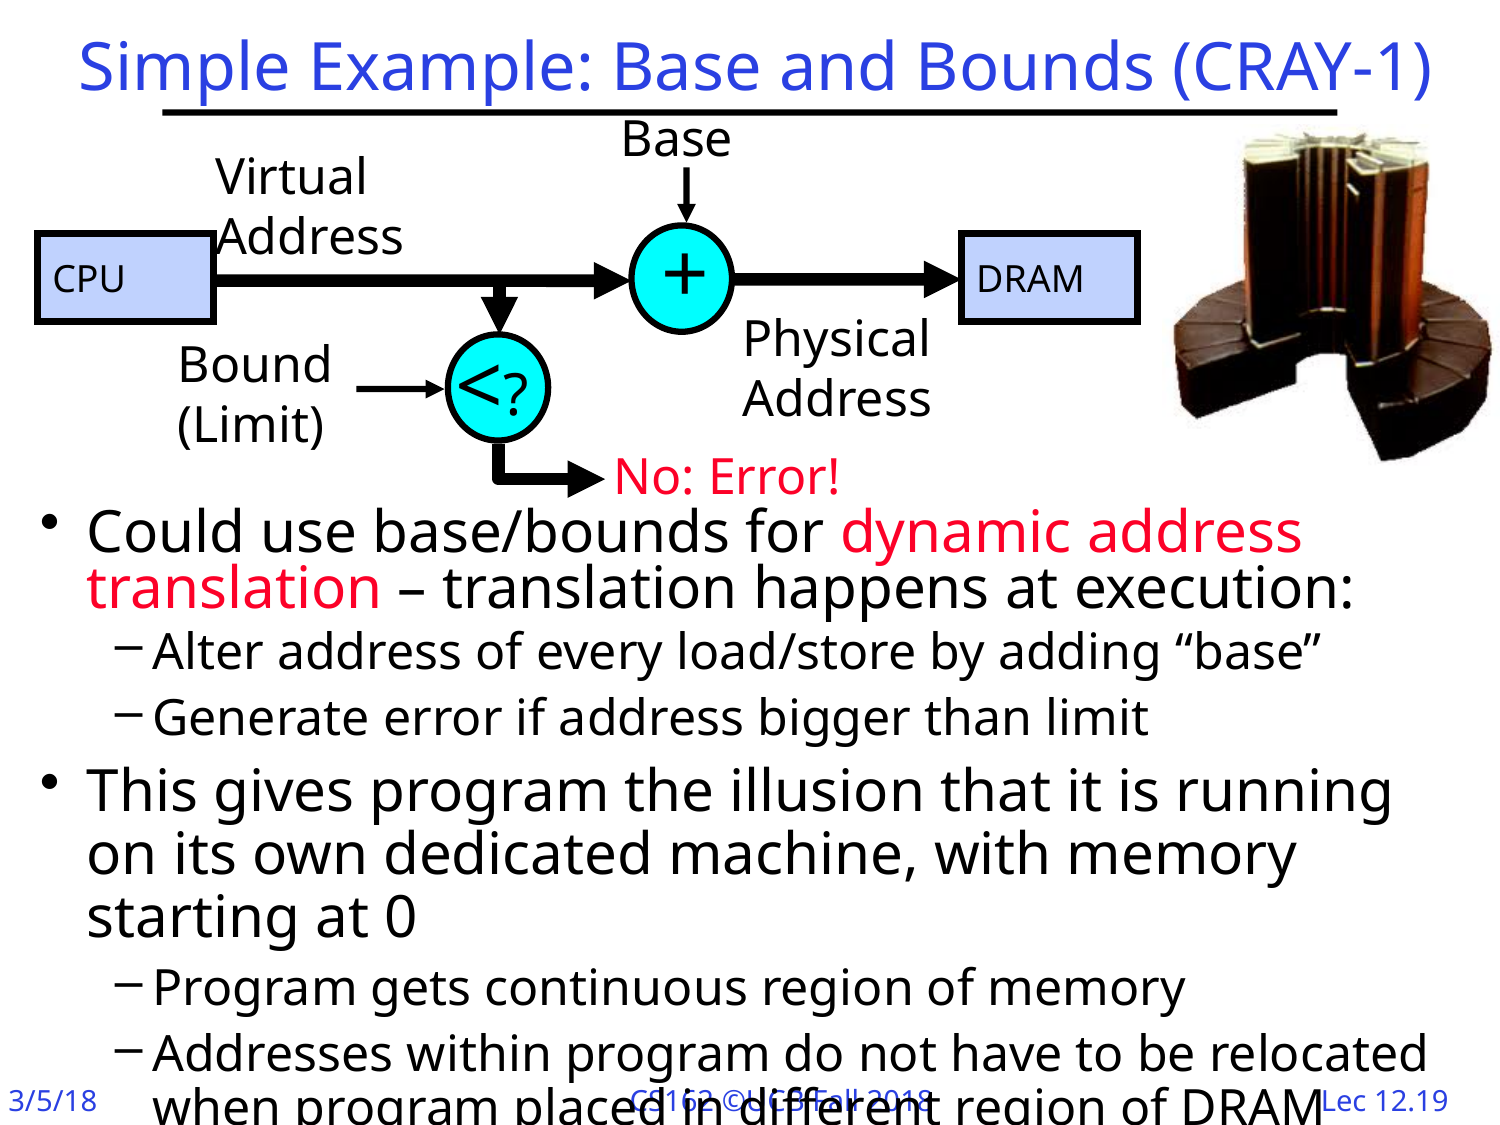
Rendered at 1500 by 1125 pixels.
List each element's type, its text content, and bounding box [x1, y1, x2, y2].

text_box [760, 1090, 764, 1109]
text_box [37, 99, 1138, 513]
text_box [867, 1105, 881, 1111]
text_box [829, 1100, 841, 1111]
text_box [651, 1098, 663, 1110]
list Could use base/bounds for dynamic address translation – translation happens at execution: Alter address of every load/store by adding “base” Generate error if address bigger than limit This gives program the illusion that it is running on its own dedicated machine, with memory starting at 0 Program gets continuous region of memory Addresses within program do not have to be relocated when program placed in different region of DRAM [24, 500, 1450, 1088]
text_box [698, 1098, 711, 1111]
picture [1162, 124, 1500, 467]
title Simple Example: Base and Bounds (CRAY-1) [37, 24, 1475, 113]
